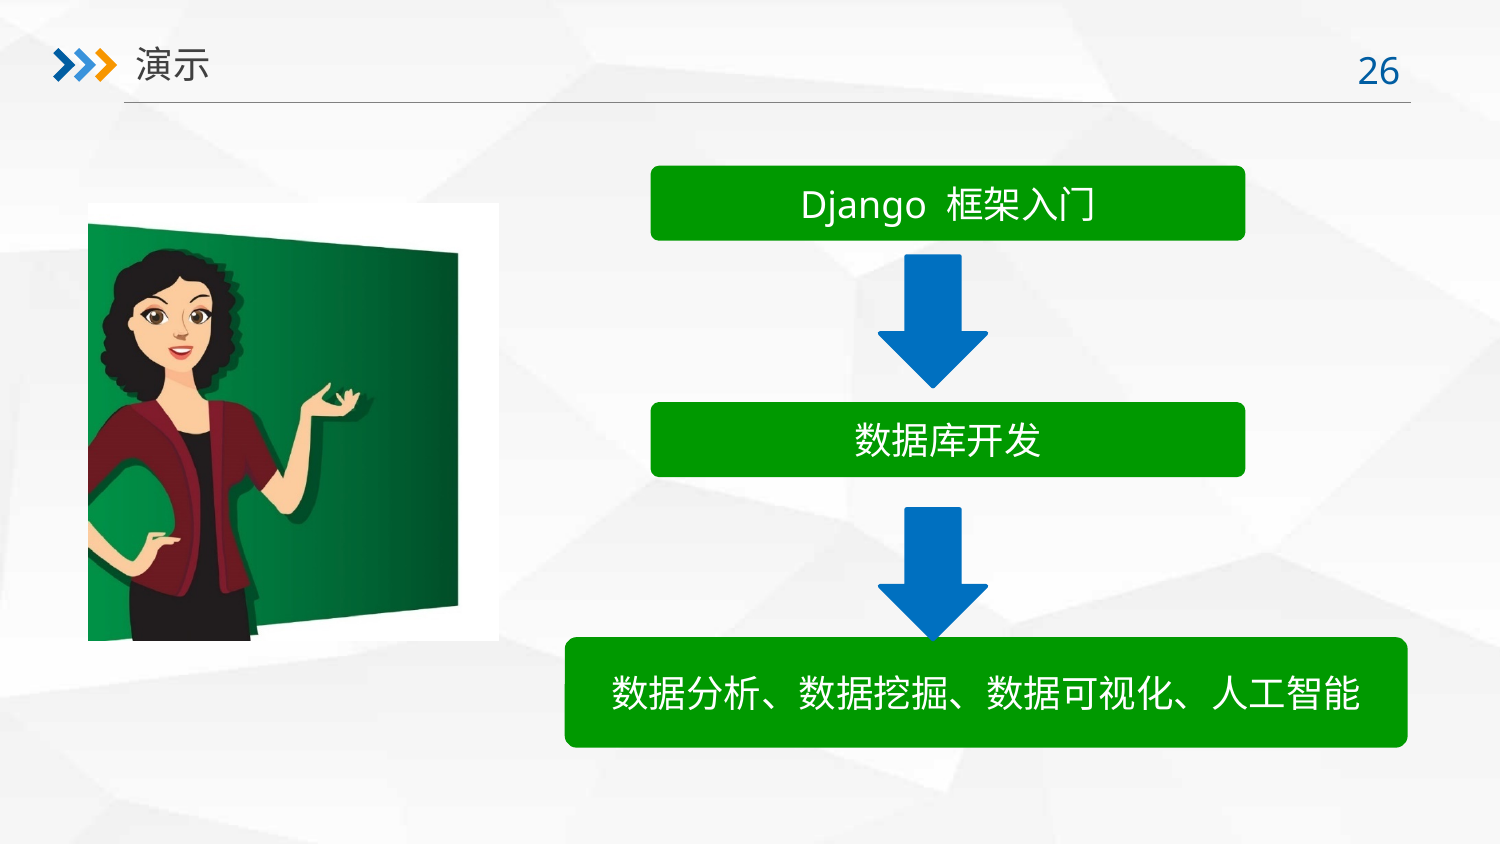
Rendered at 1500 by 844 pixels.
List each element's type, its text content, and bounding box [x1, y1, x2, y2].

text_box 数据库开发 [650, 402, 1246, 478]
picture [0, 0, 1500, 844]
text_box [877, 254, 989, 389]
text_box 演示 [135, 32, 242, 95]
text_box Django 框架入门 [650, 165, 1246, 241]
text_box 数据分析、数据挖掘、数据可视化、人工智能 [564, 637, 1408, 748]
text_box [877, 507, 989, 642]
